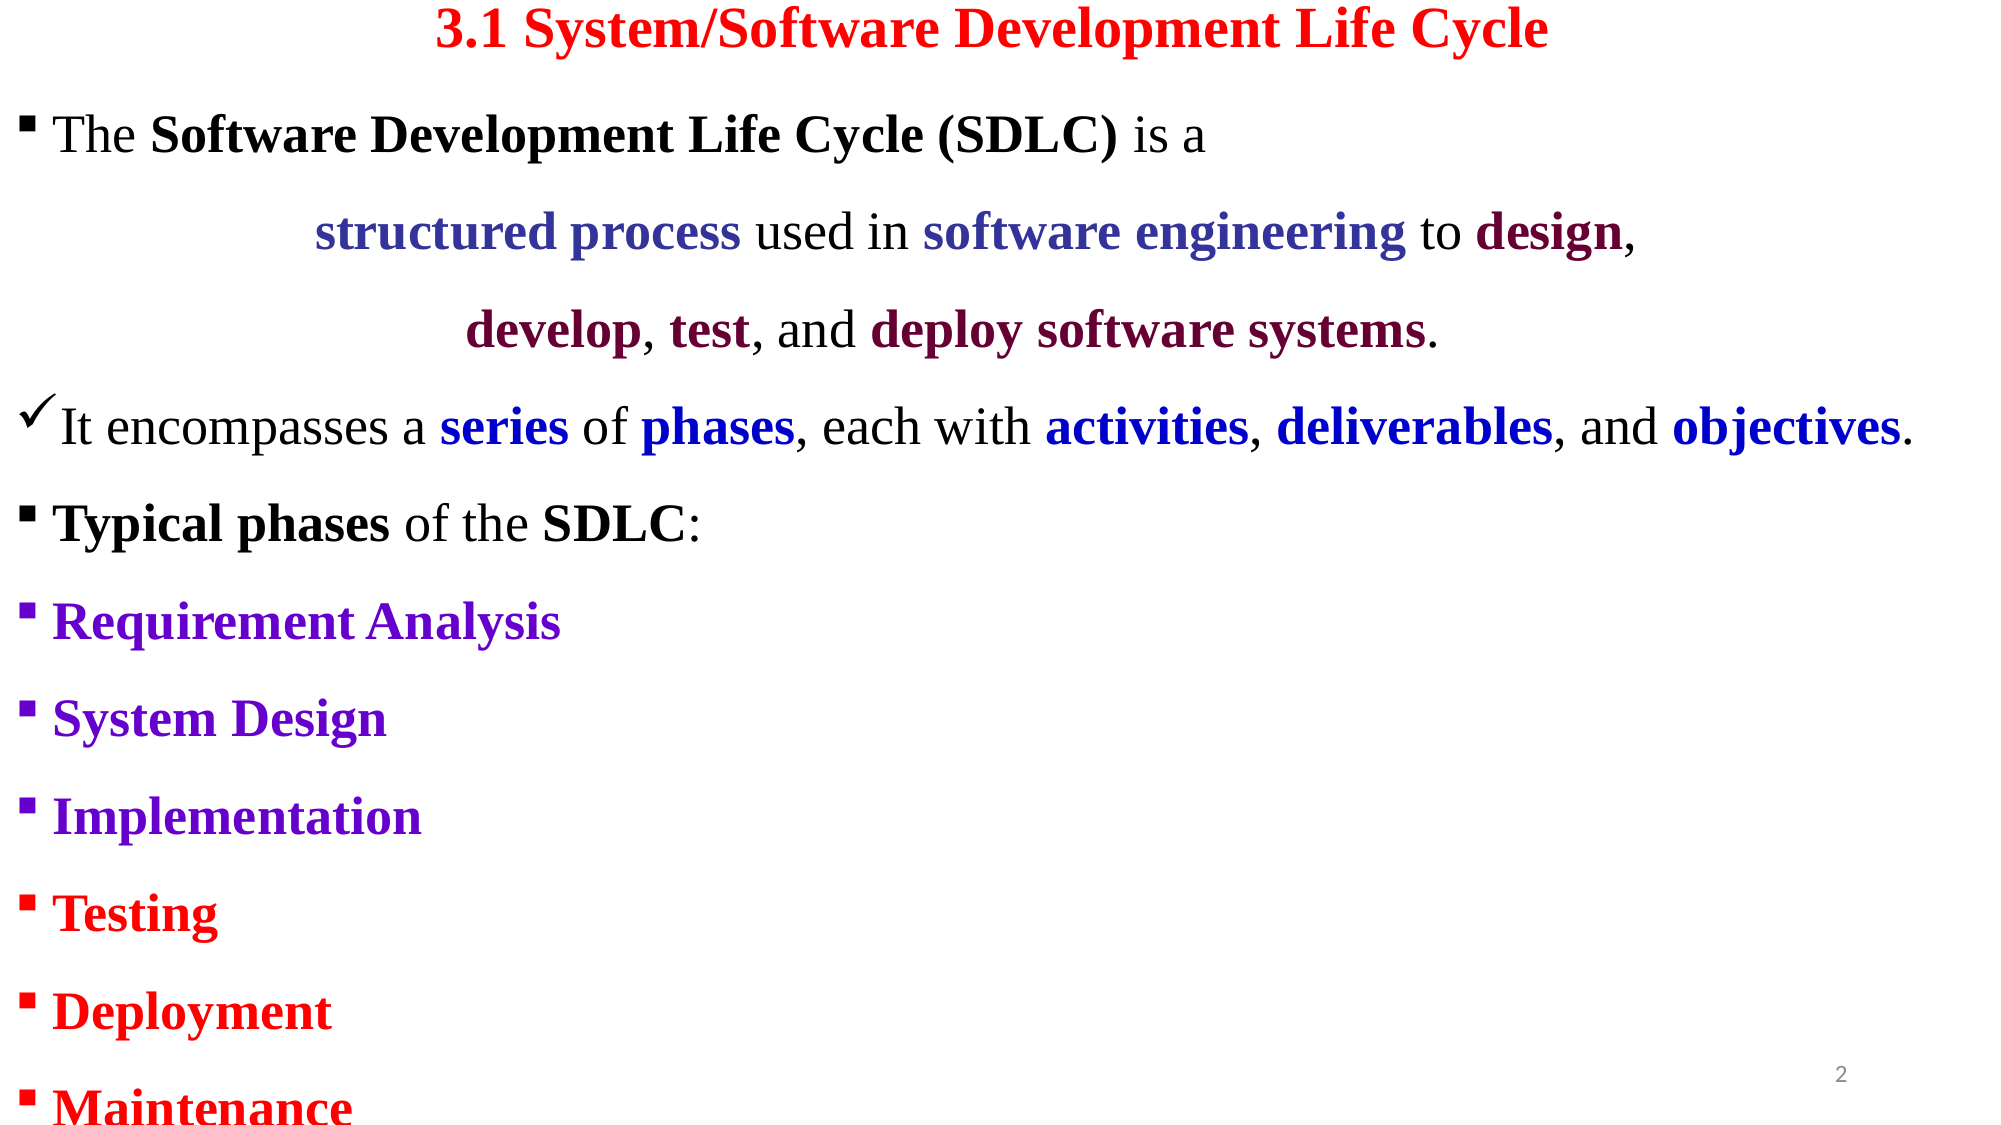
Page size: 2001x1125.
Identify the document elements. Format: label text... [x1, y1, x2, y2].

title 3.1 System/Software Development Life Cycle [137, 0, 1863, 58]
list The Software Development Life Cycle (SDLC) is a structured process used in software engineering to design, develop, test, and deploy software systems. It encompasses a series of phases, each with activities, deliverables, and objectives. Typical phases of the SDLC: Requirement Analysis System Design Implementation Testing Deployment Maintenance [0, 58, 2000, 1125]
slide_number 2 [1412, 1042, 1863, 1103]
